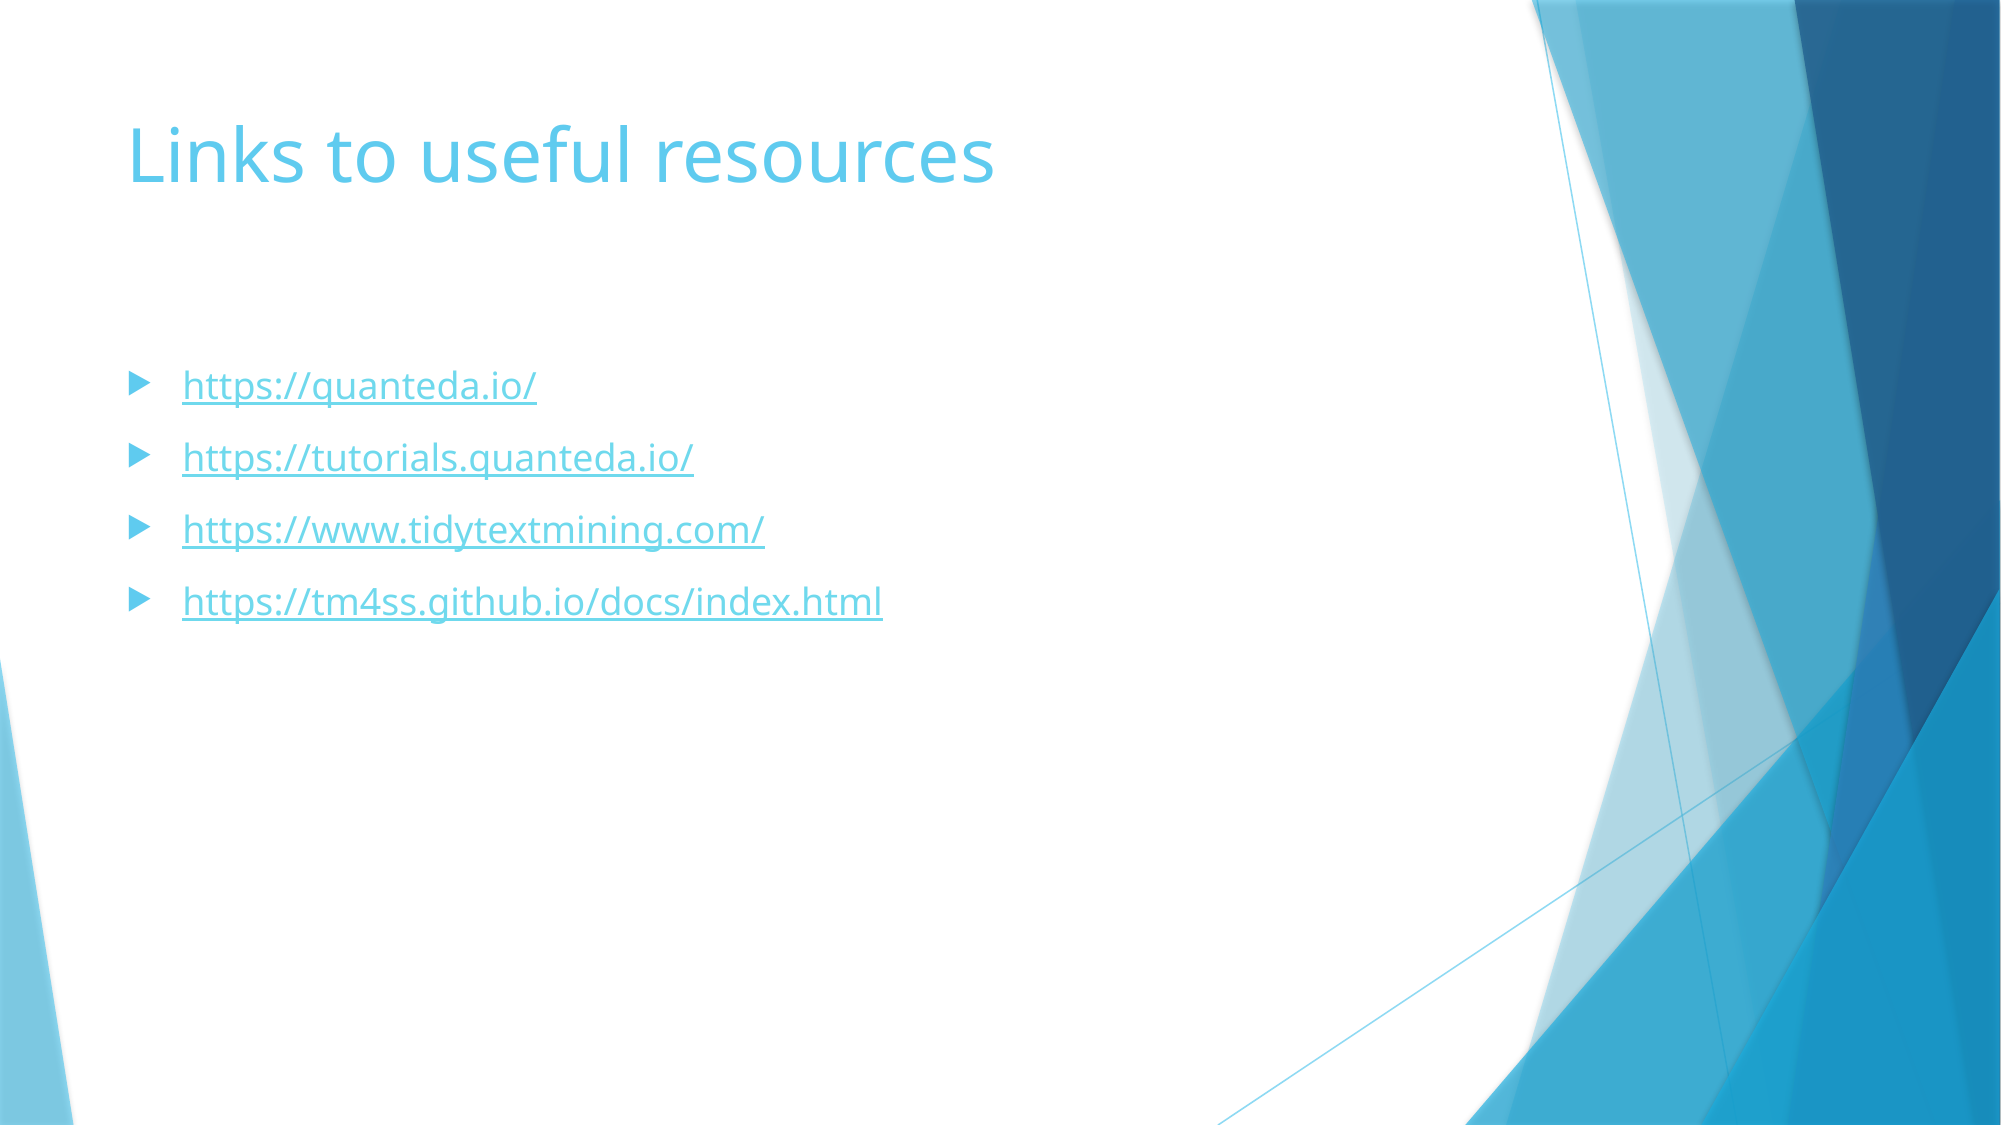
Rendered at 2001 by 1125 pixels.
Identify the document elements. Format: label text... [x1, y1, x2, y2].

list https://quanteda.io/ https://tutorials.quanteda.io/ https://www.tidytextmining.com/ https://tm4ss.github.io/docs/index.html [111, 354, 1522, 992]
title Links to useful resources [111, 99, 1522, 317]
